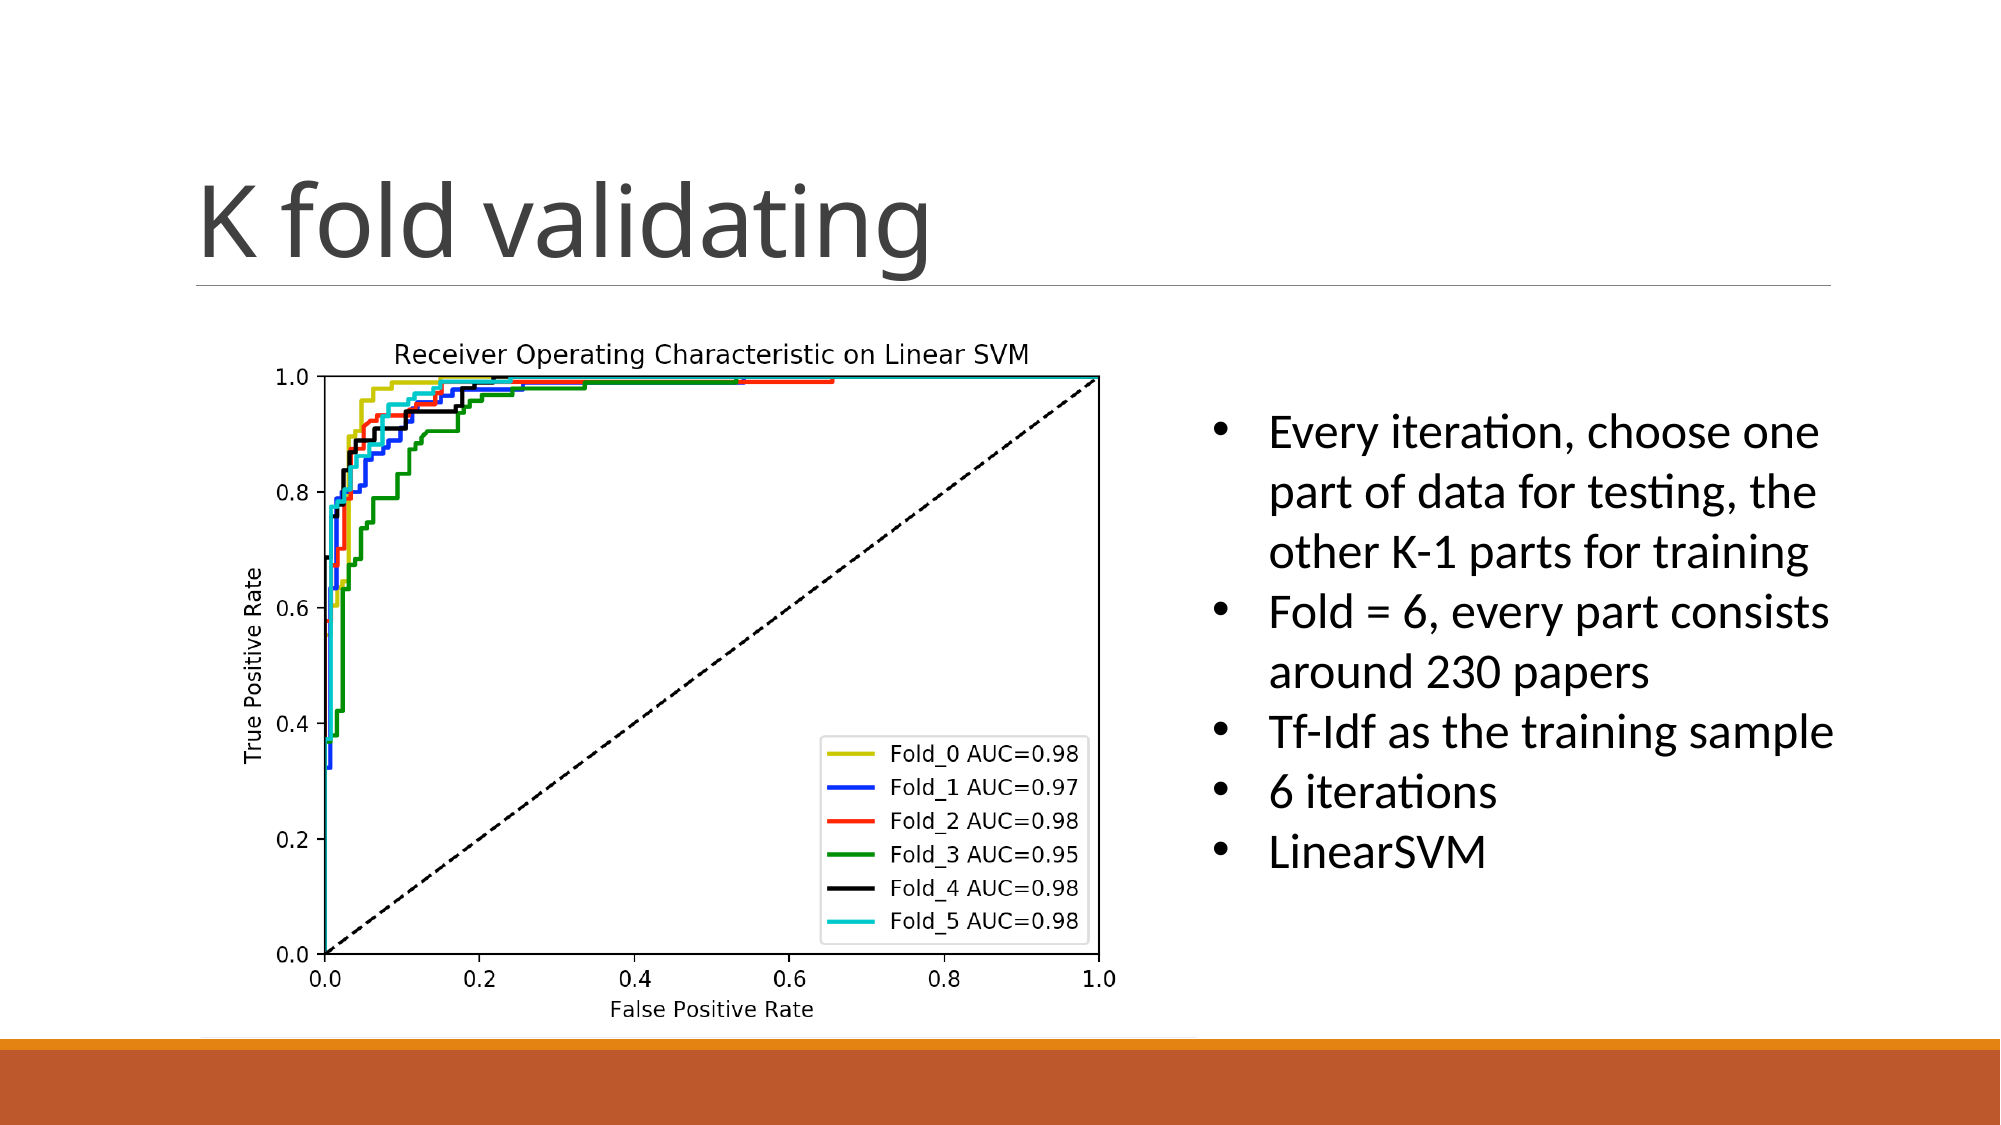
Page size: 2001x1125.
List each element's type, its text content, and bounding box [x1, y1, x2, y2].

text_box Every iteration, choose one part of data for testing, the other K-1 parts for training Fold = 6, every part consists around 230 papers Tf-Idf as the training sample 6 iterations LinearSVM [1207, 391, 1915, 946]
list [200, 286, 1198, 1038]
title K fold validating [180, 47, 1830, 285]
